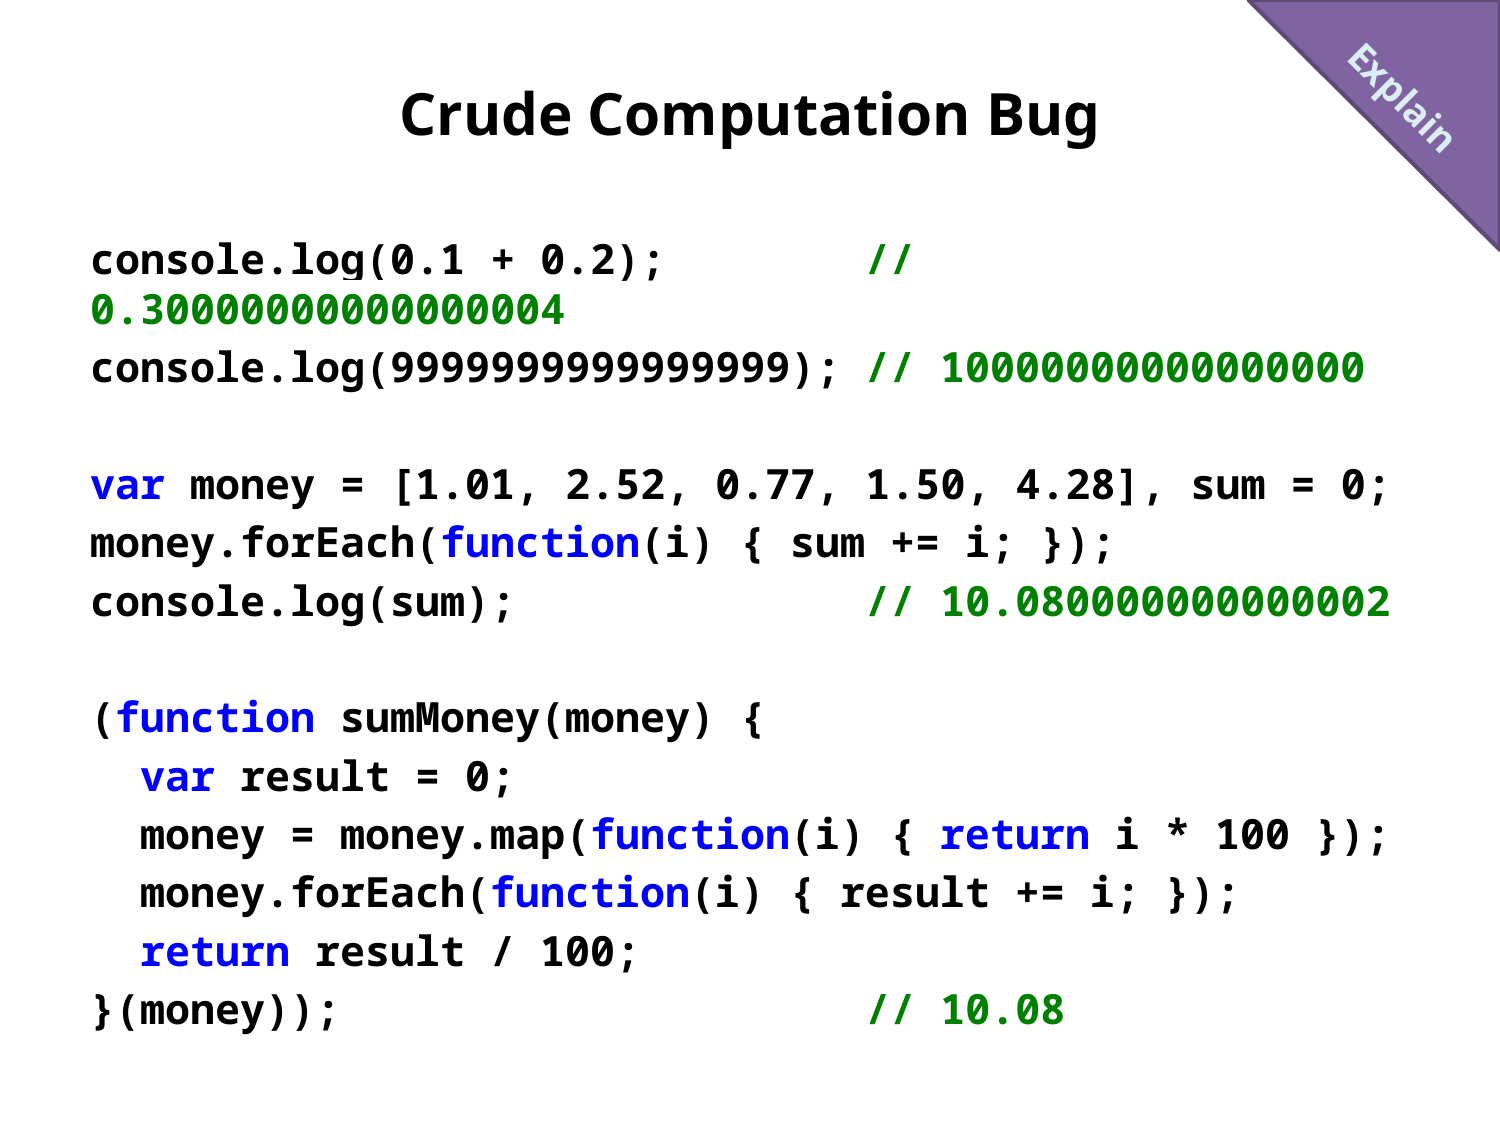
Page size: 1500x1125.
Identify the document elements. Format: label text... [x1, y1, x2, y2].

list console.log(0.1 + 0.2); // 0.30000000000000004 console.log(9999999999999999); // 10000000000000000 var money = [1.01, 2.52, 0.77, 1.50, 4.28], sum = 0; money.forEach(function(i) { sum += i; }); console.log(sum); // 10.080000000000002 (function sumMoney(money) { var result = 0; money = money.map(function(i) { return i * 100 }); money.forEach(function(i) { result += i; }); return result / 100; }(money)); // 10.08 [74, 224, 1426, 963]
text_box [1248, 0, 1500, 250]
title Crude Computation Bug [74, 49, 1242, 176]
